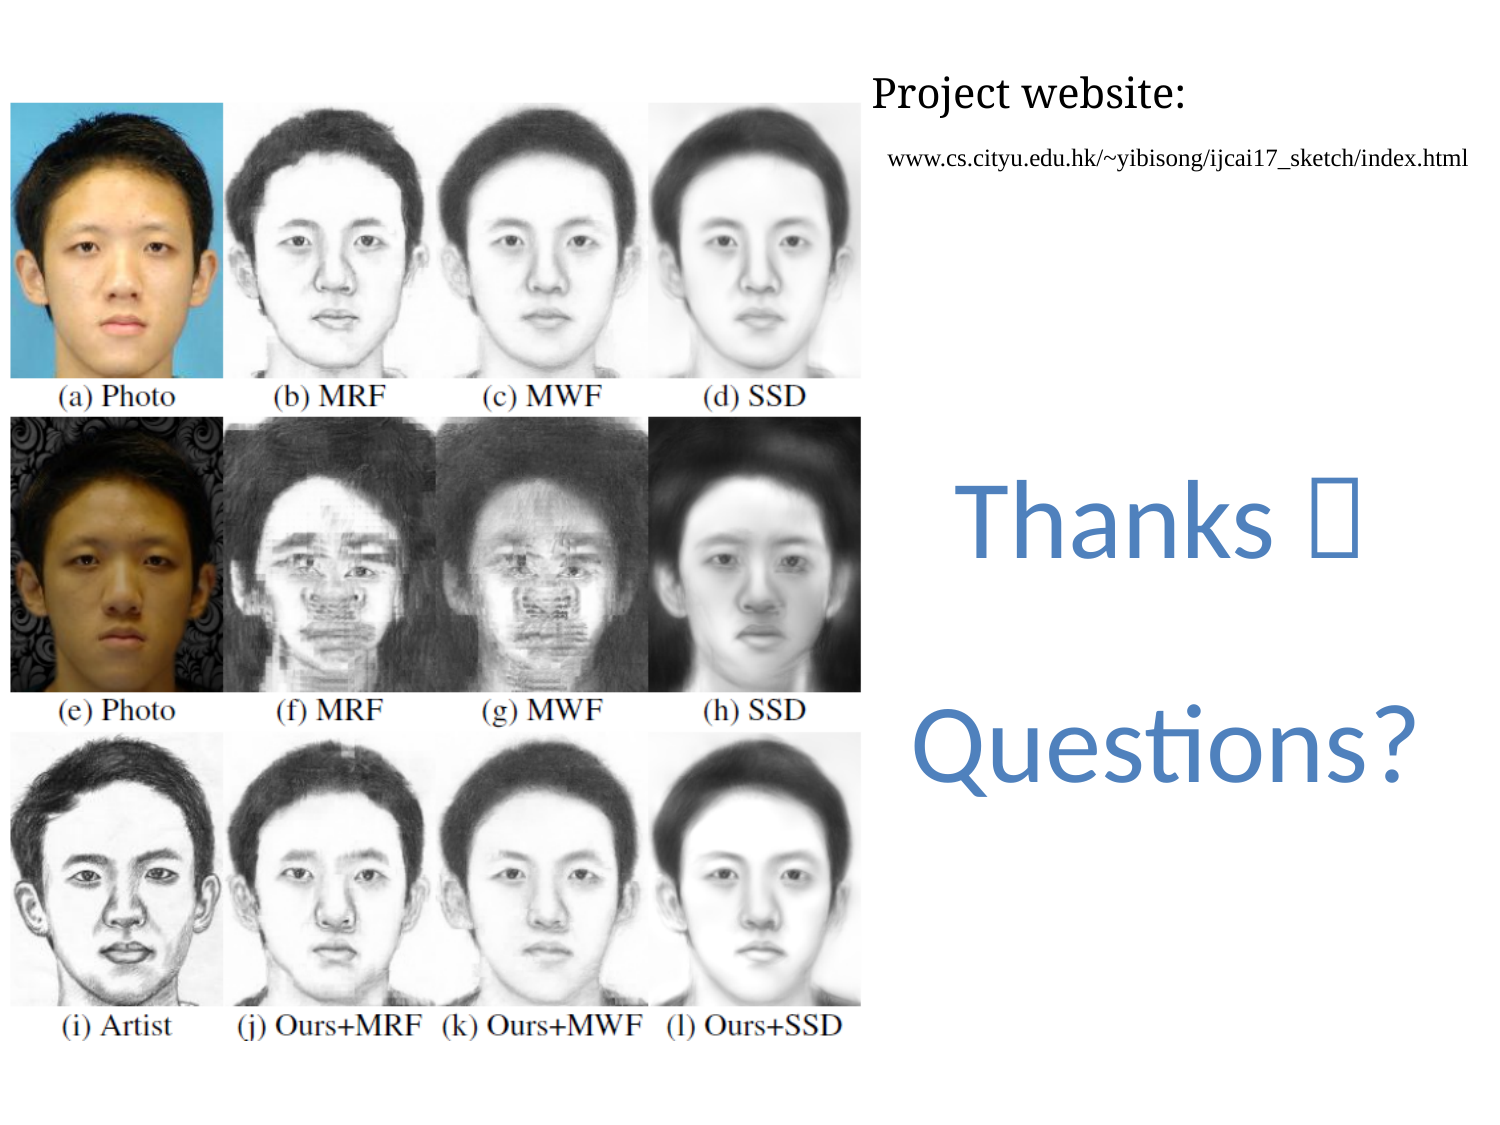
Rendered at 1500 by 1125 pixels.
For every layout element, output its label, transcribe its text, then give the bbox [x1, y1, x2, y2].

picture [0, 99, 870, 1041]
text_box www.cs.cityu.edu.hk/~yibisong/ijcai17_sketch/index.html [873, 133, 1485, 179]
text_box Thanks  [939, 438, 1384, 589]
text_box Questions? [895, 662, 1437, 813]
text_box Project website: [856, 59, 1202, 125]
